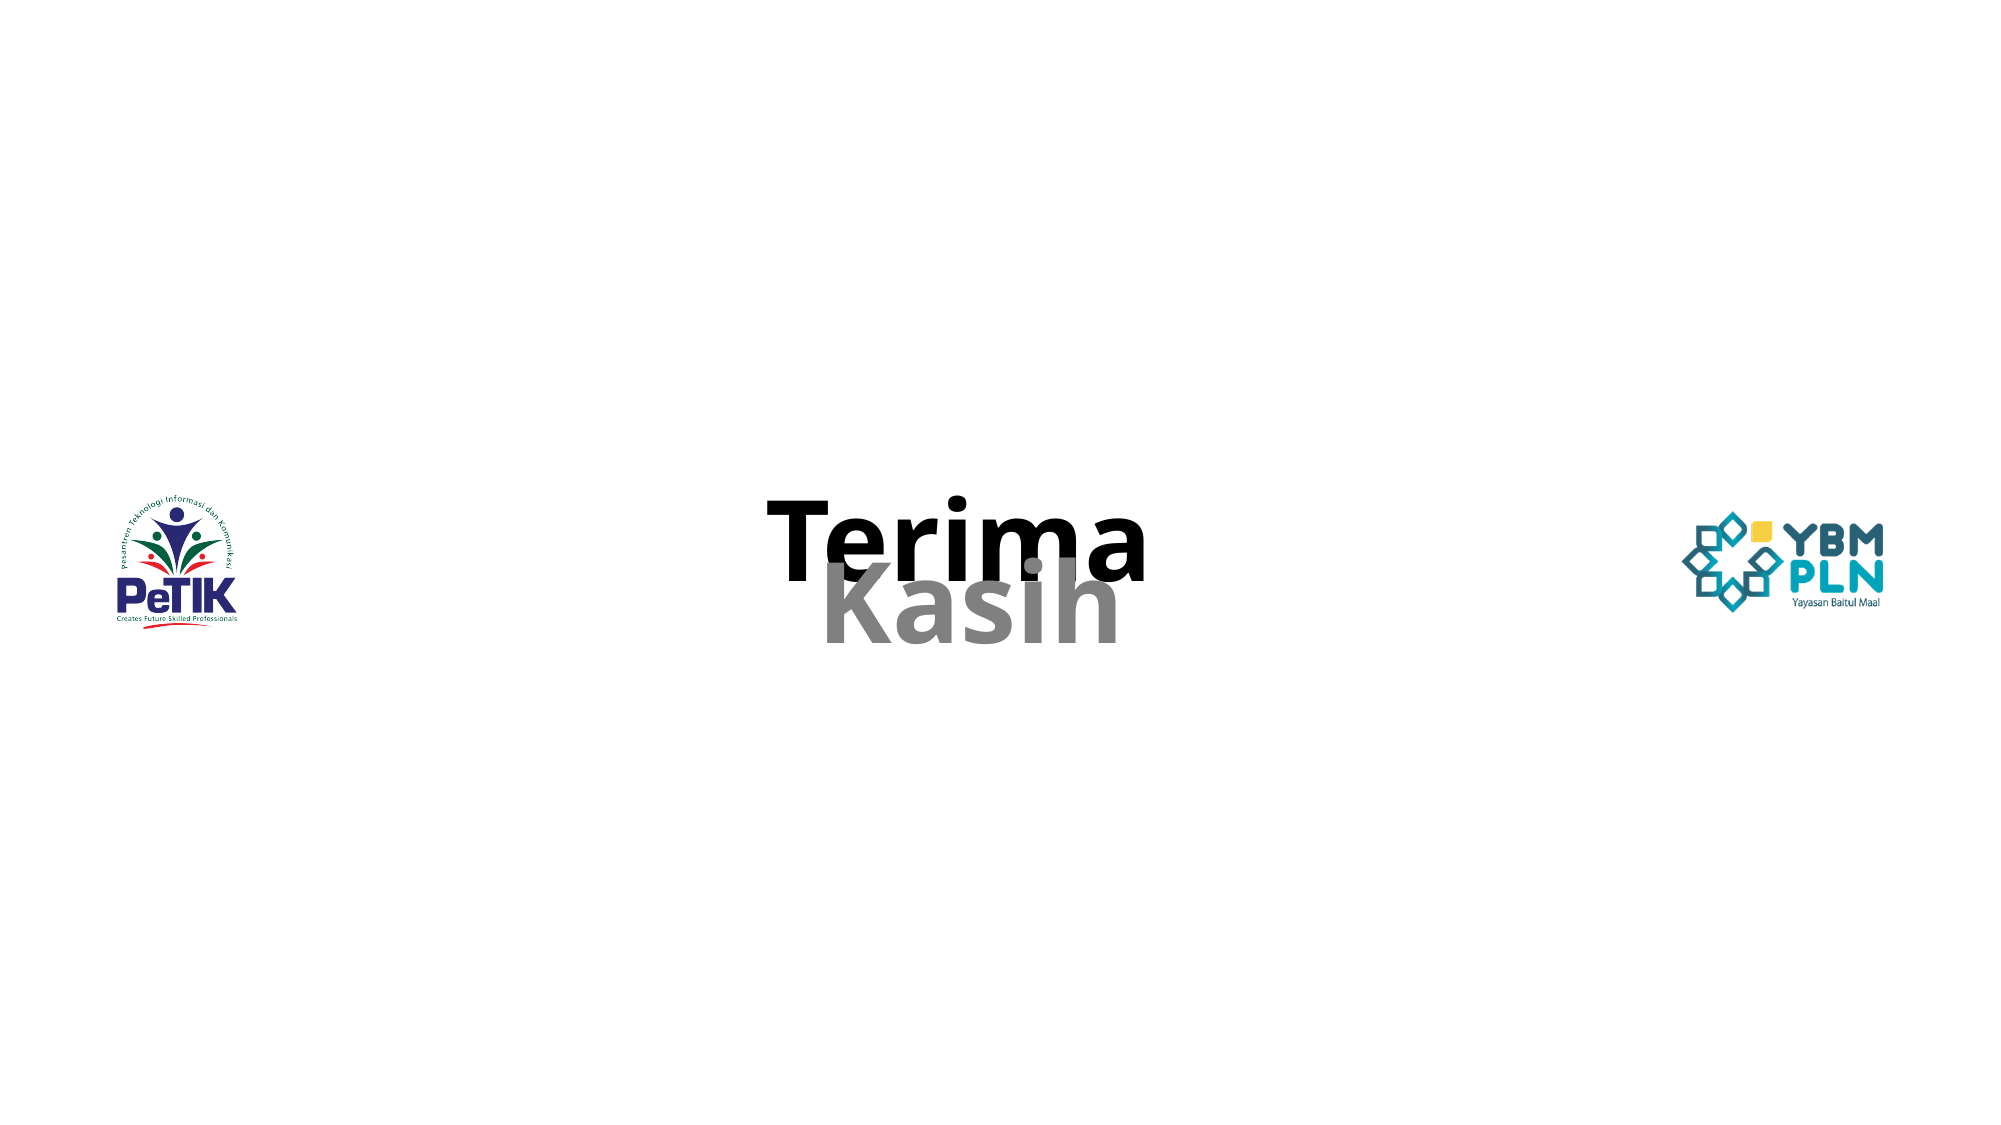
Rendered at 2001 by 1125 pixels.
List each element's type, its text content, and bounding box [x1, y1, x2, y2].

picture [117, 495, 237, 630]
text_box Terima [741, 461, 1177, 612]
text_box Kasih [783, 524, 1160, 674]
picture [1681, 511, 1883, 614]
